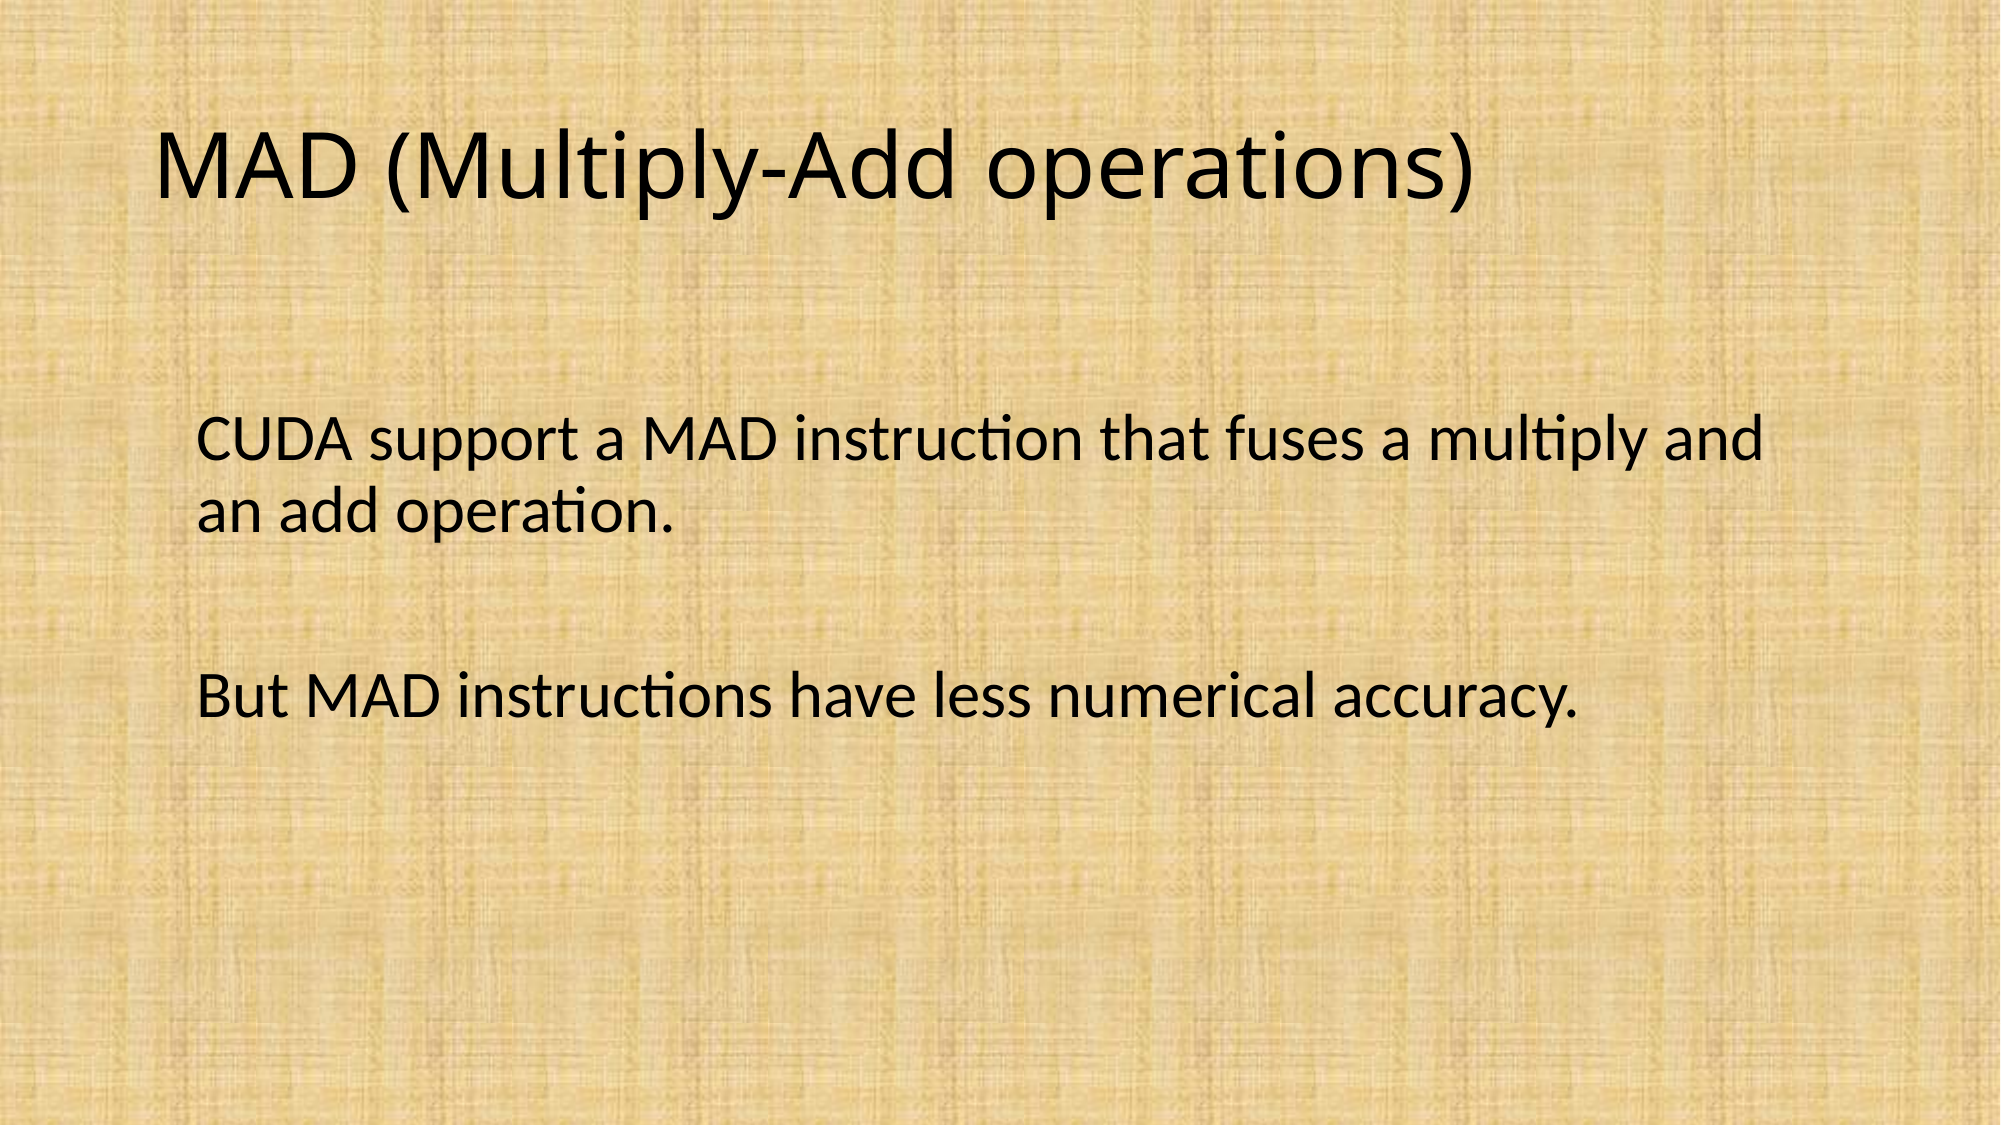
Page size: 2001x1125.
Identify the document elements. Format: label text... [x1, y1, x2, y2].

title MAD (Multiply-Add operations) [137, 59, 1863, 278]
picture [0, 0, 2001, 1125]
list CUDA support a MAD instruction that fuses a multiply and an add operation. But MAD instructions have less numerical accuracy. [181, 395, 1816, 1109]
